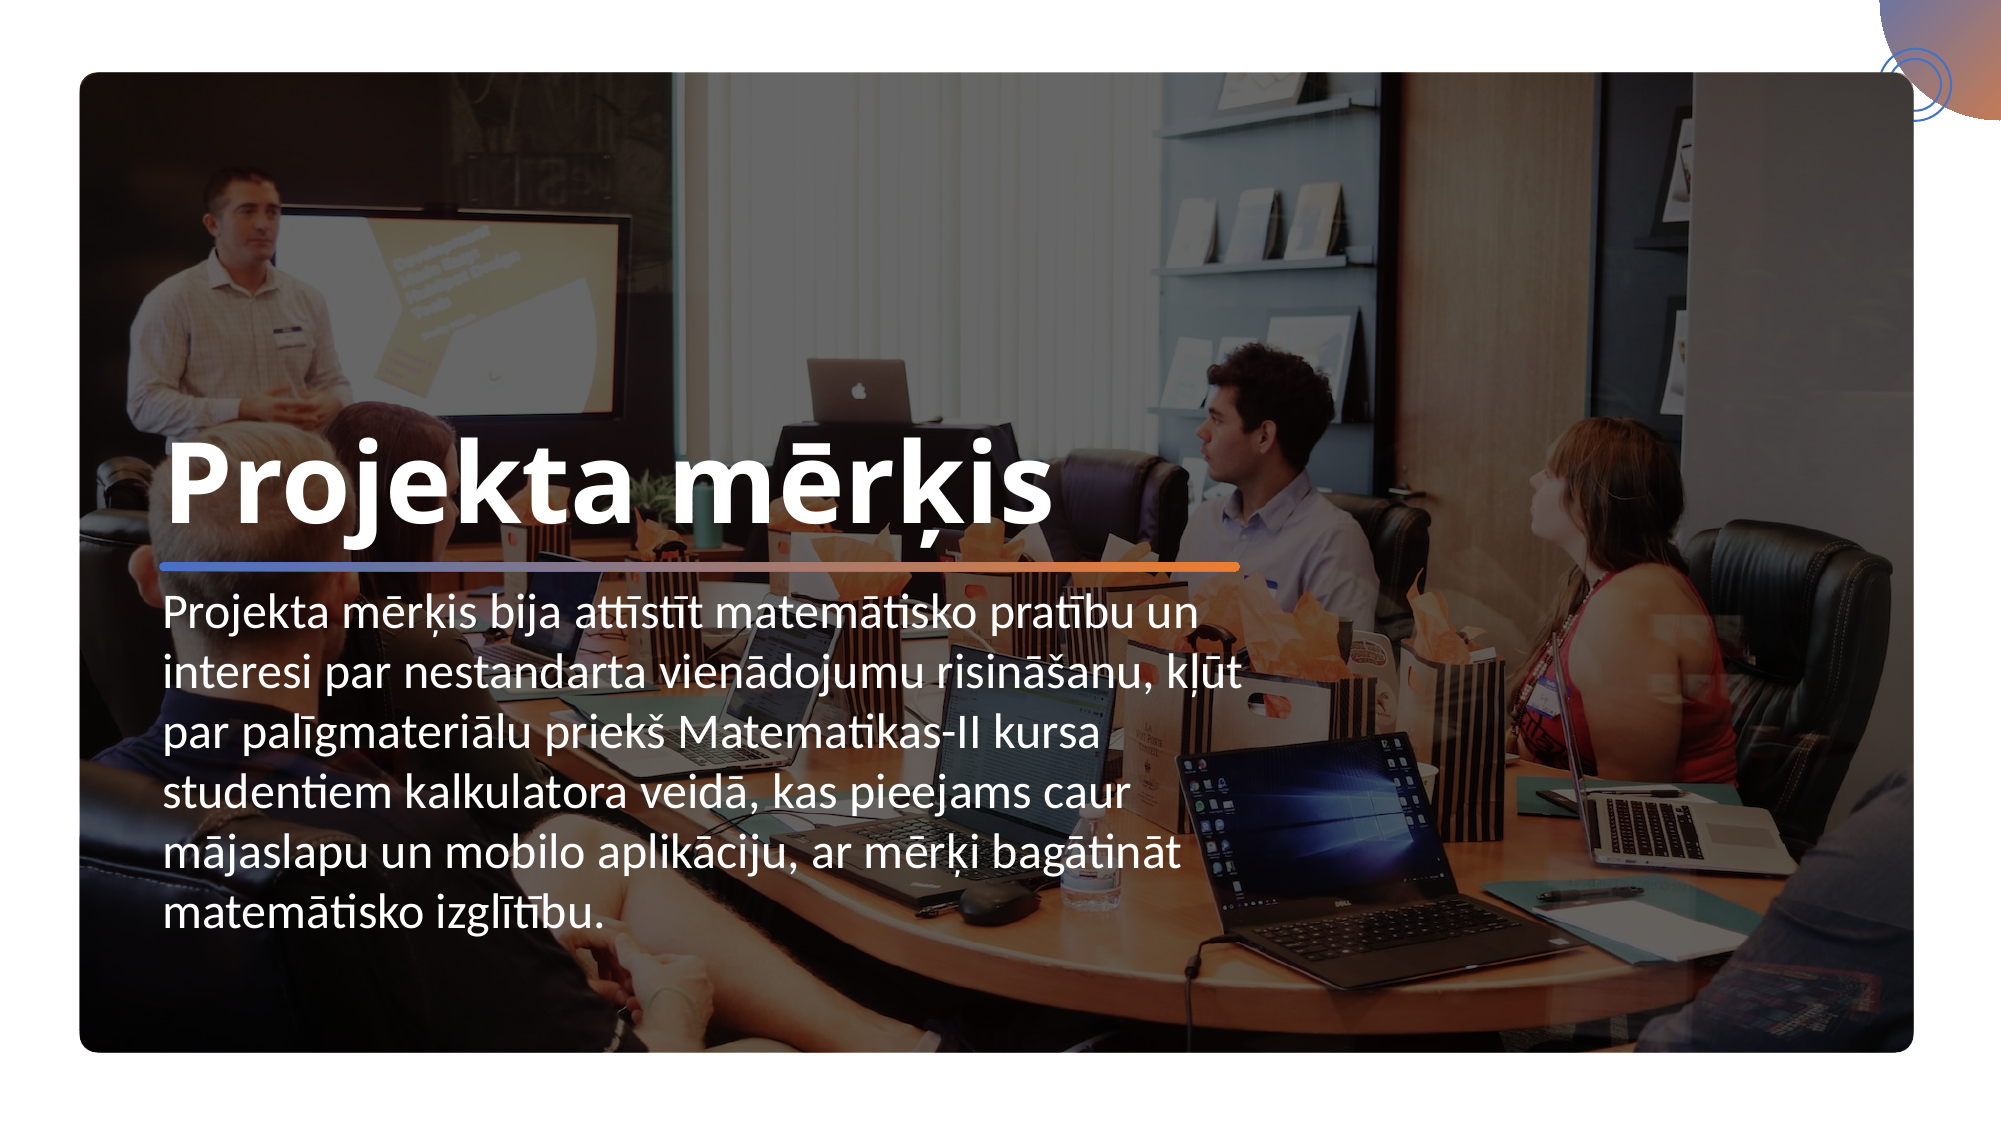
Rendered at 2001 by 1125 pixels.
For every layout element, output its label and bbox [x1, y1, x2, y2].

text_box [1880, 47, 1953, 122]
text_box [79, 72, 1914, 1053]
text_box [1878, 0, 2000, 122]
